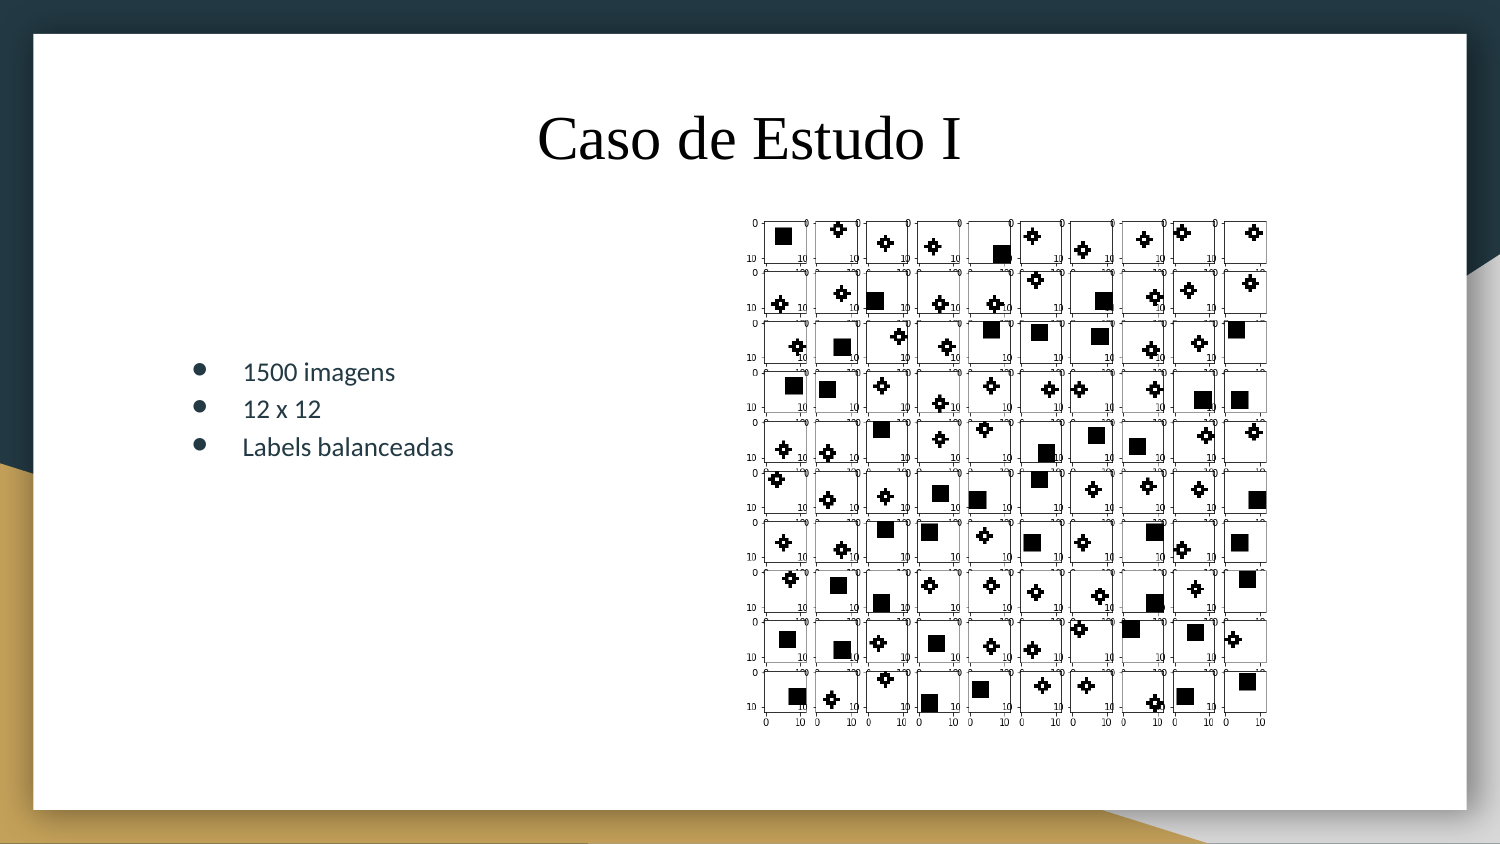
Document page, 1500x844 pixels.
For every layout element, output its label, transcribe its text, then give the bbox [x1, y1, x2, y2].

picture [733, 209, 1286, 737]
list 1500 imagens 12 x 12 Labels balanceadas [152, 334, 542, 737]
title Caso de Estudo I [134, 82, 1366, 239]
